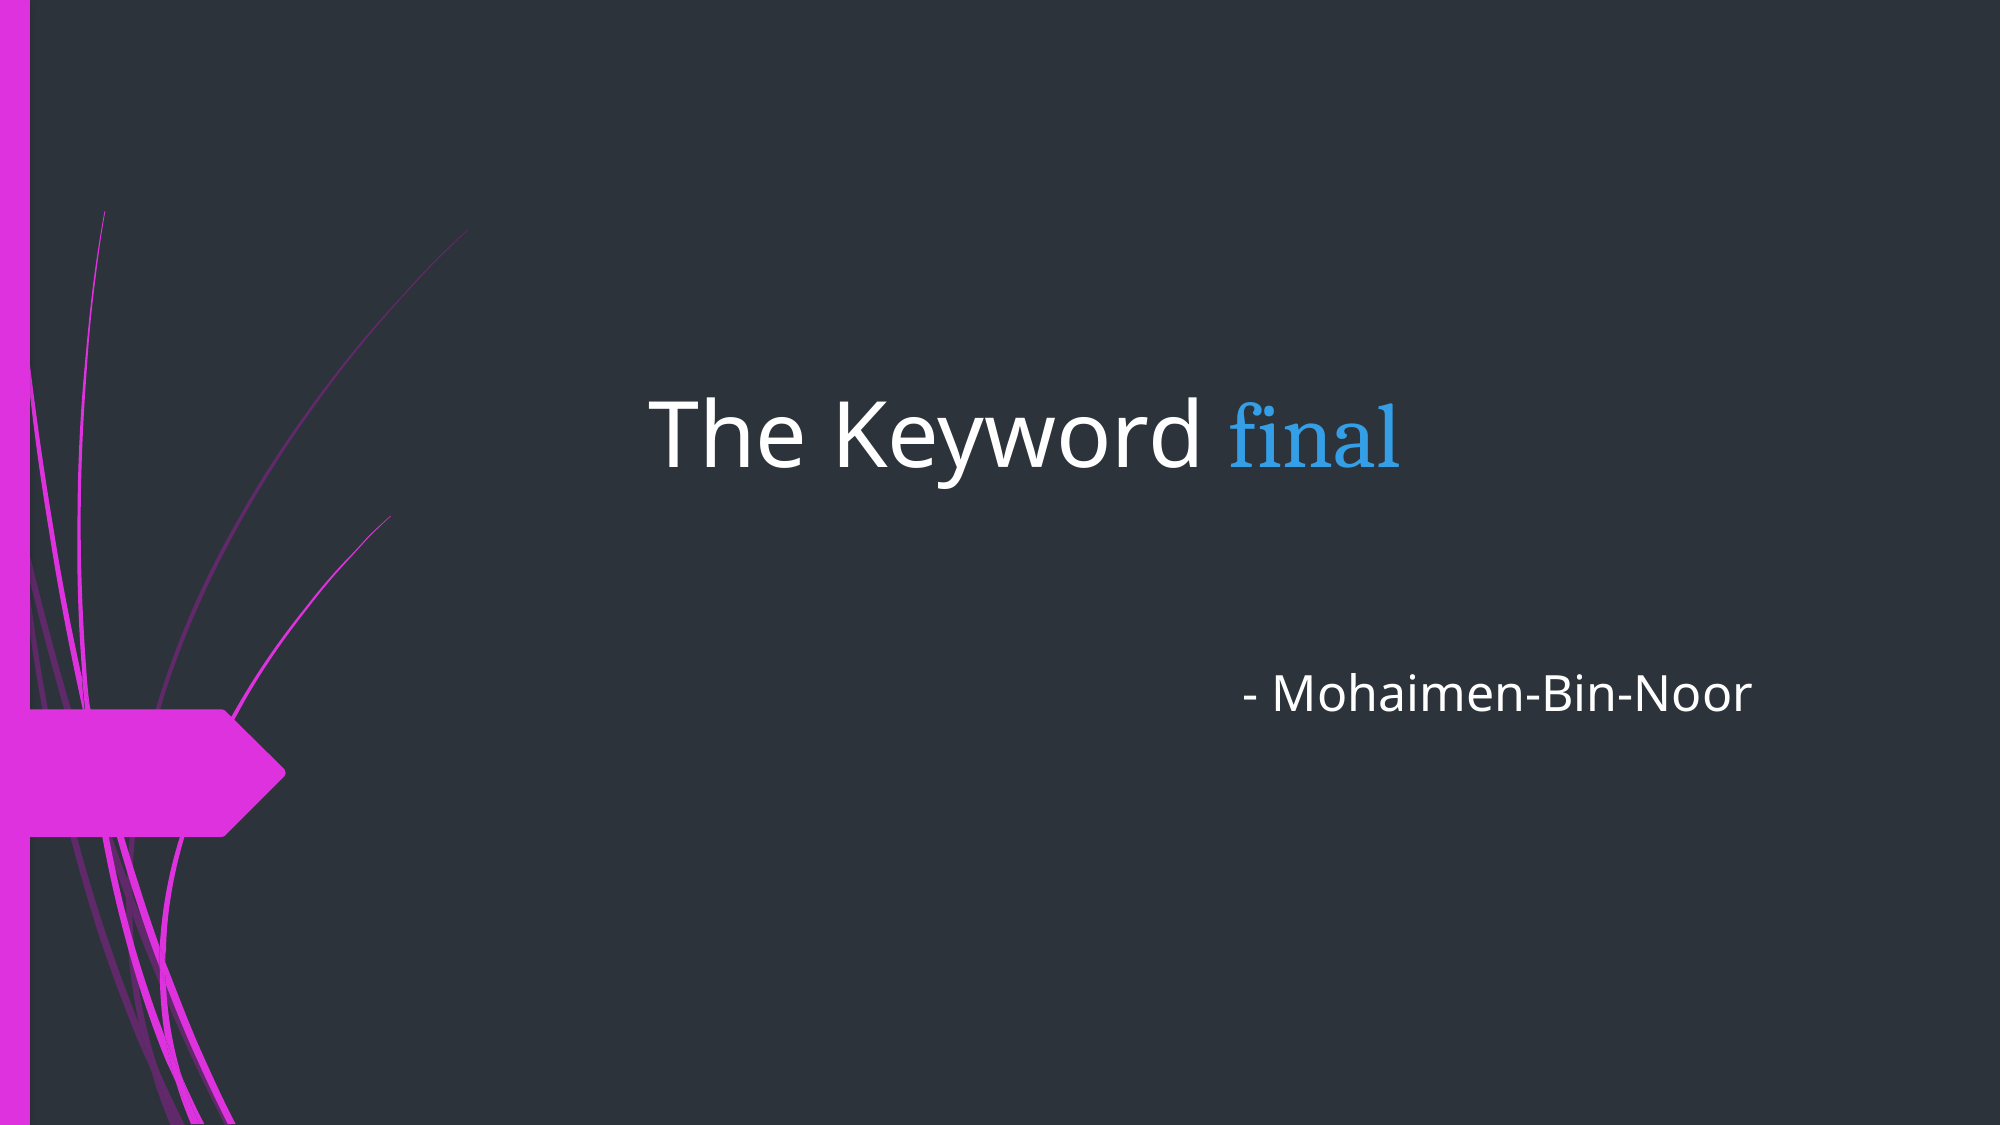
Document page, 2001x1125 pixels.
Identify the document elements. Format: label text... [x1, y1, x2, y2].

subtitle The Keyword final - Mohaimen-Bin-Noor [305, 368, 1769, 777]
